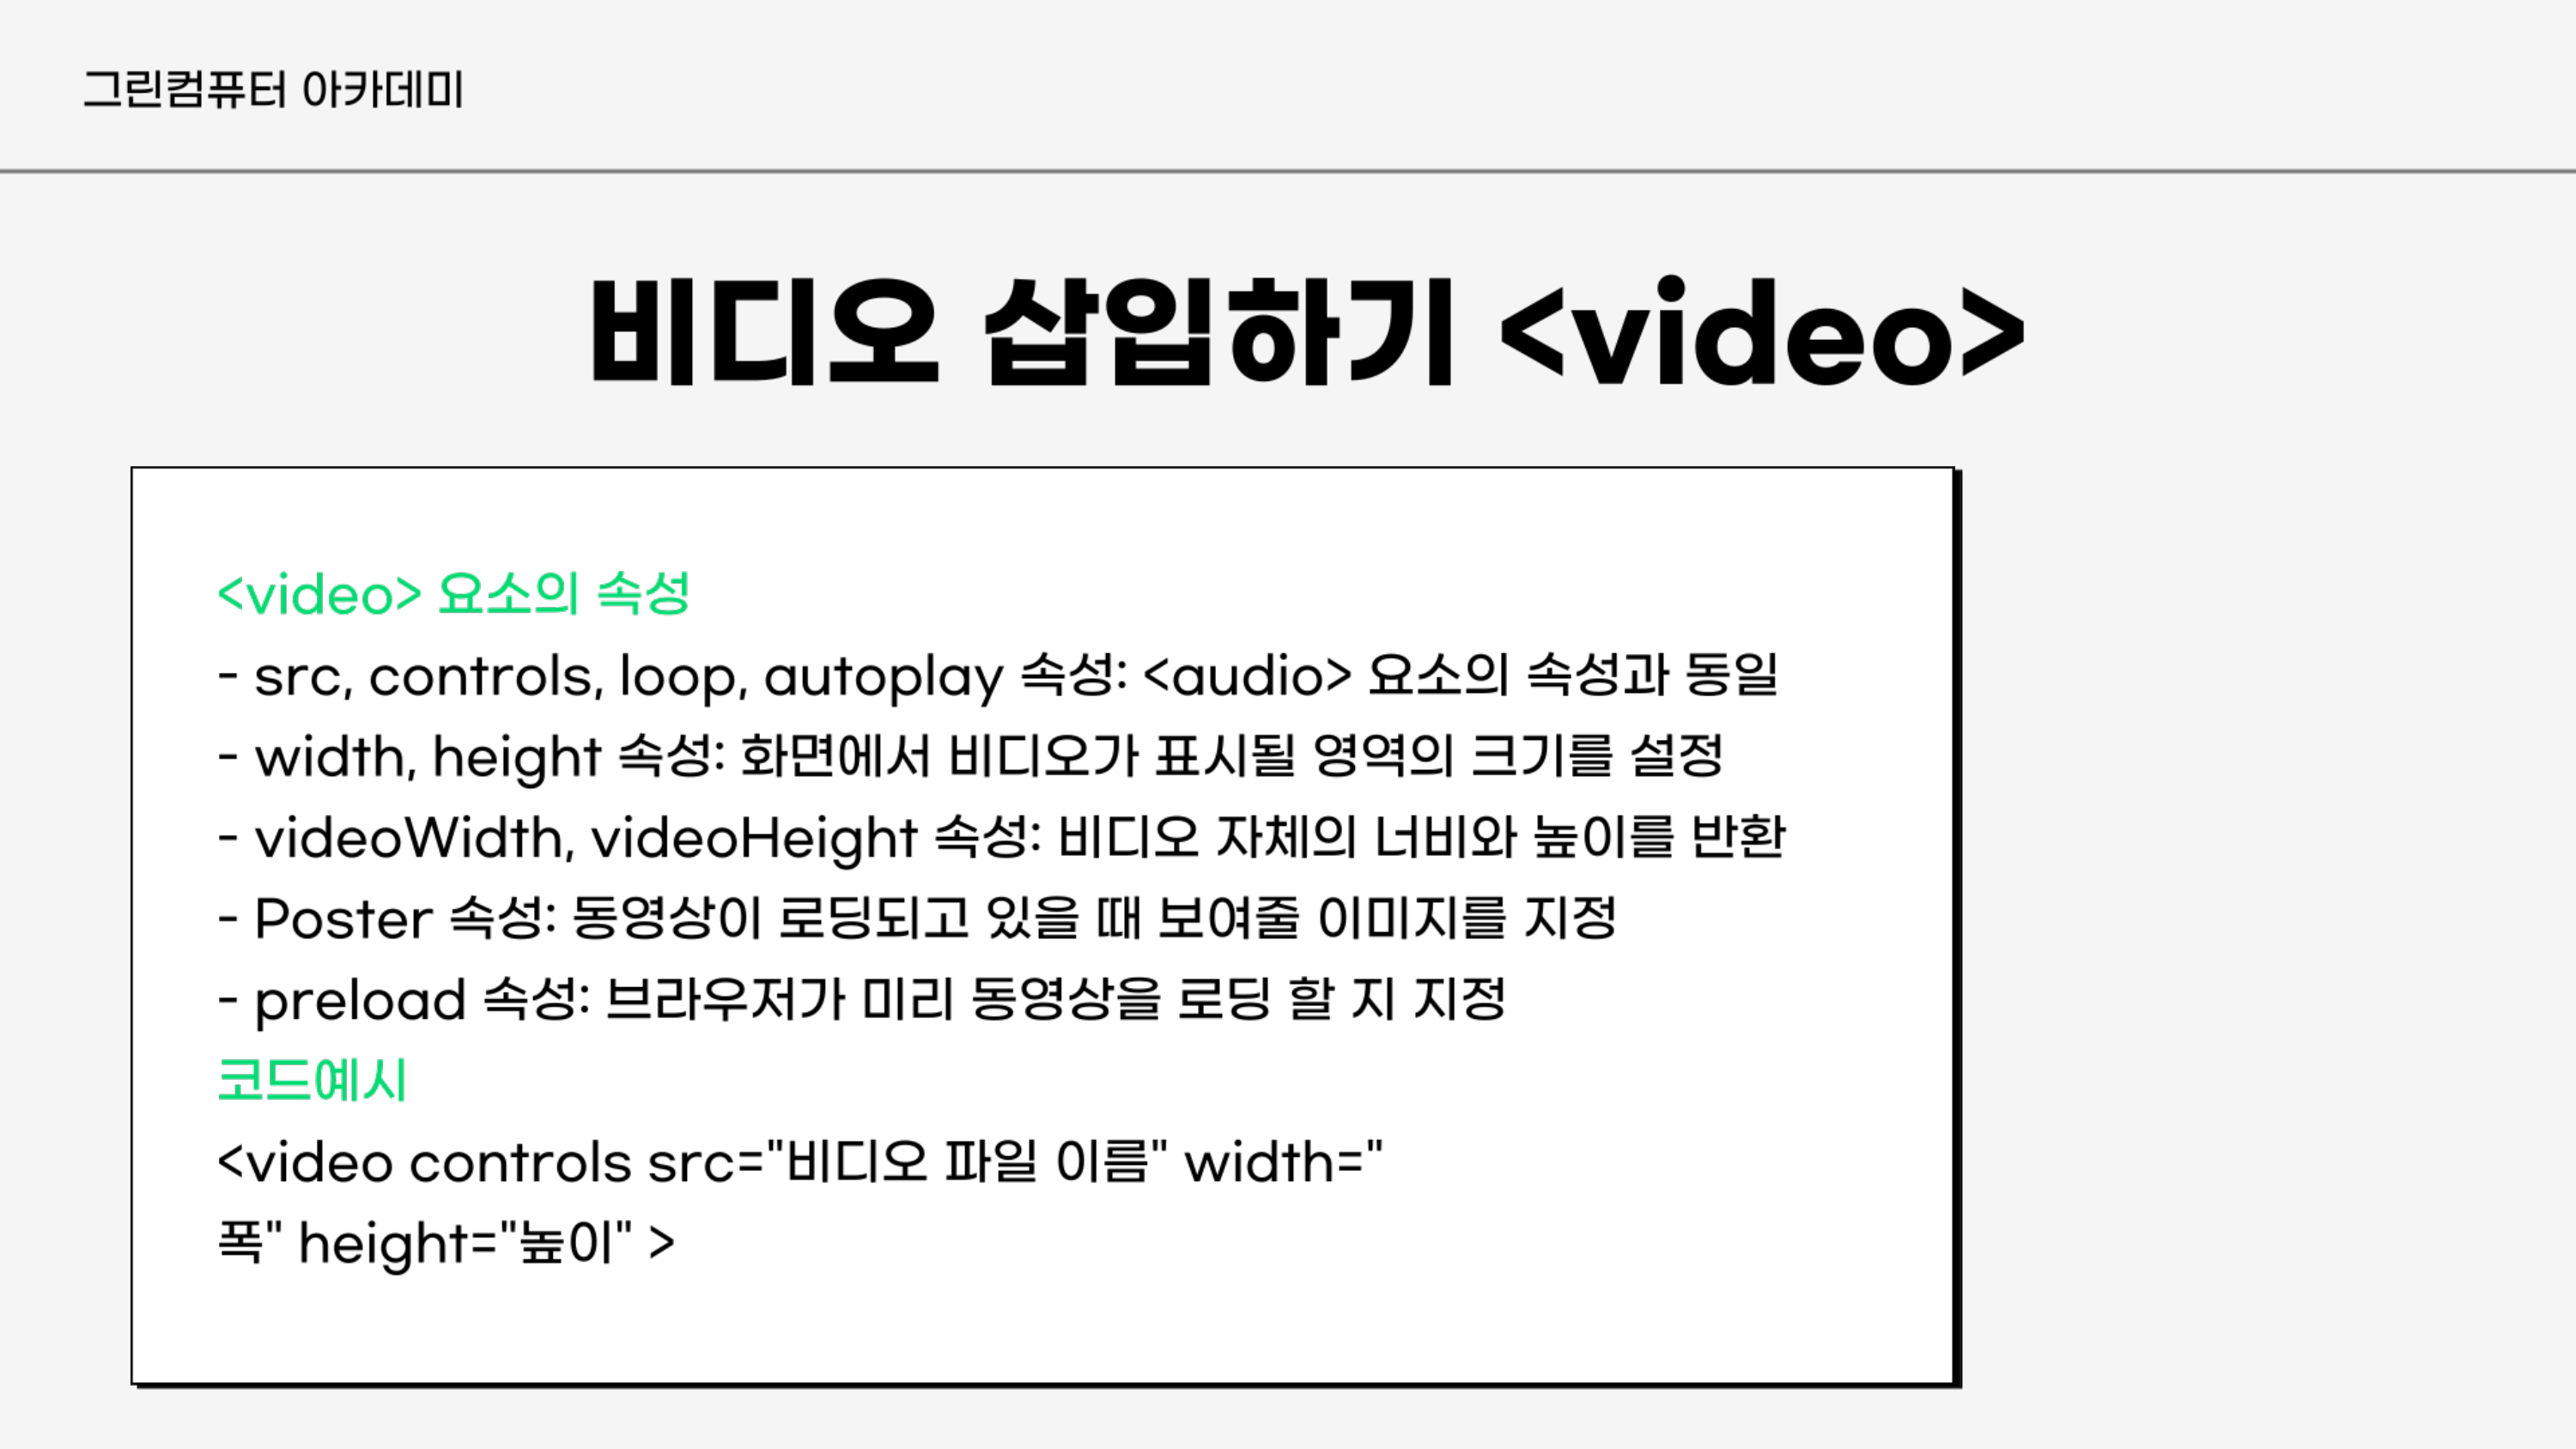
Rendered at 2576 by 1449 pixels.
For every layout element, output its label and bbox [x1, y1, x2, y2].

picture [0, 179, 2576, 1449]
text_box [131, 485, 1956, 1385]
text_box [0, 163, 2576, 179]
picture [0, 10, 2576, 163]
